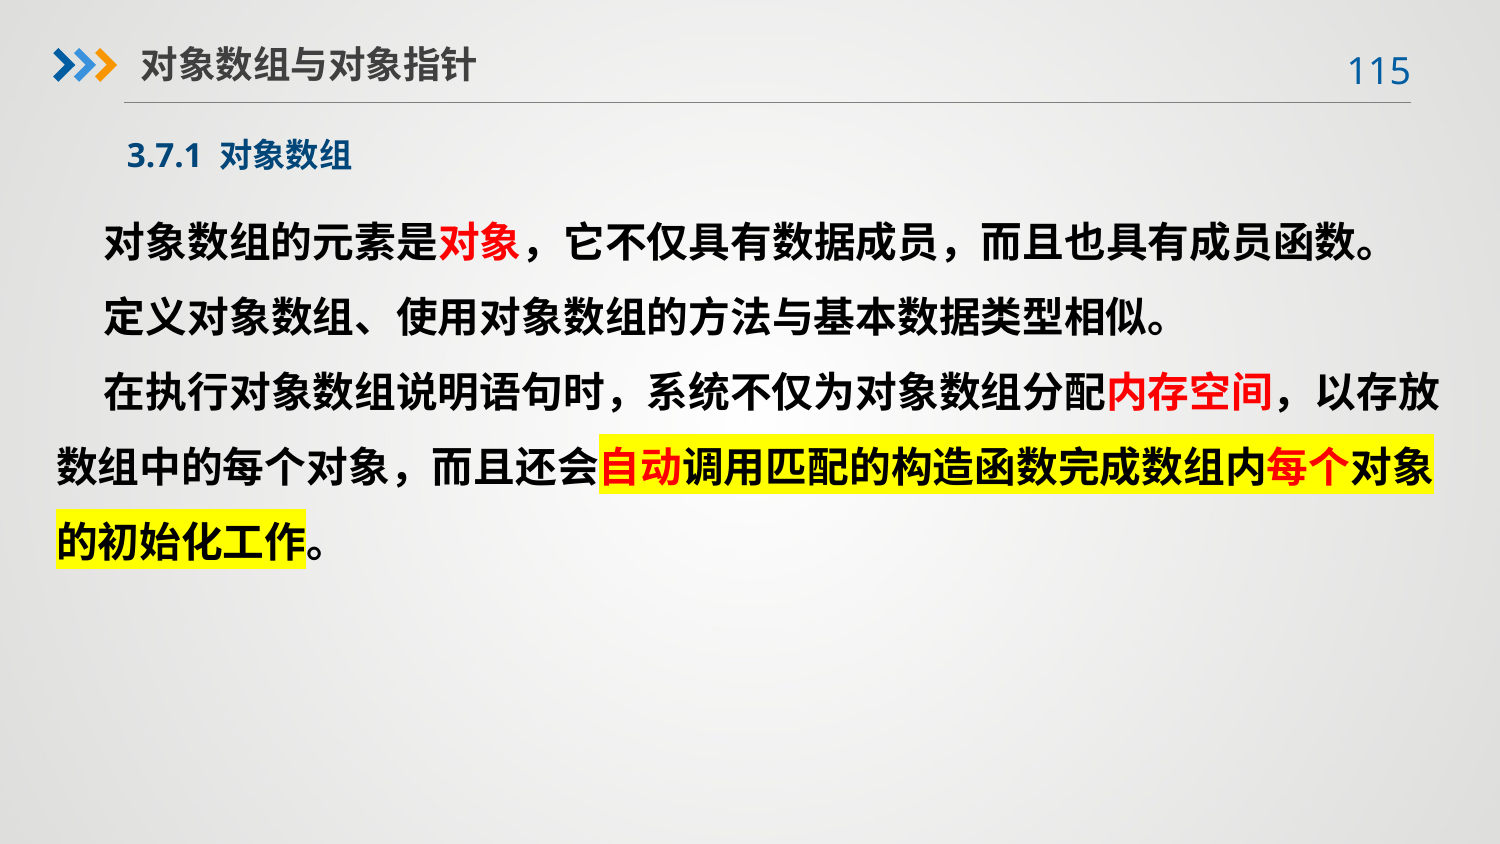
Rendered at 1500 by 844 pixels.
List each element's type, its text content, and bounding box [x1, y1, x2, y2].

text_box 对象数组与对象指针 [140, 32, 491, 95]
picture [0, 0, 1500, 844]
text_box 3.7.1 对象数组 [112, 126, 621, 182]
text_box 对象数组的元素是对象，它不仅具有数据成员，而且也具有成员函数。 定义对象数组、使用对象数组的方法与基本数据类型相似。 在执行对象数组说明语句时，系统不仅为对象数组分配内存空间，以存放数组中的每个对象，而且还会自动调用匹配的构造函数完成数组内每个对象的初始化工作。 [41, 183, 1471, 573]
